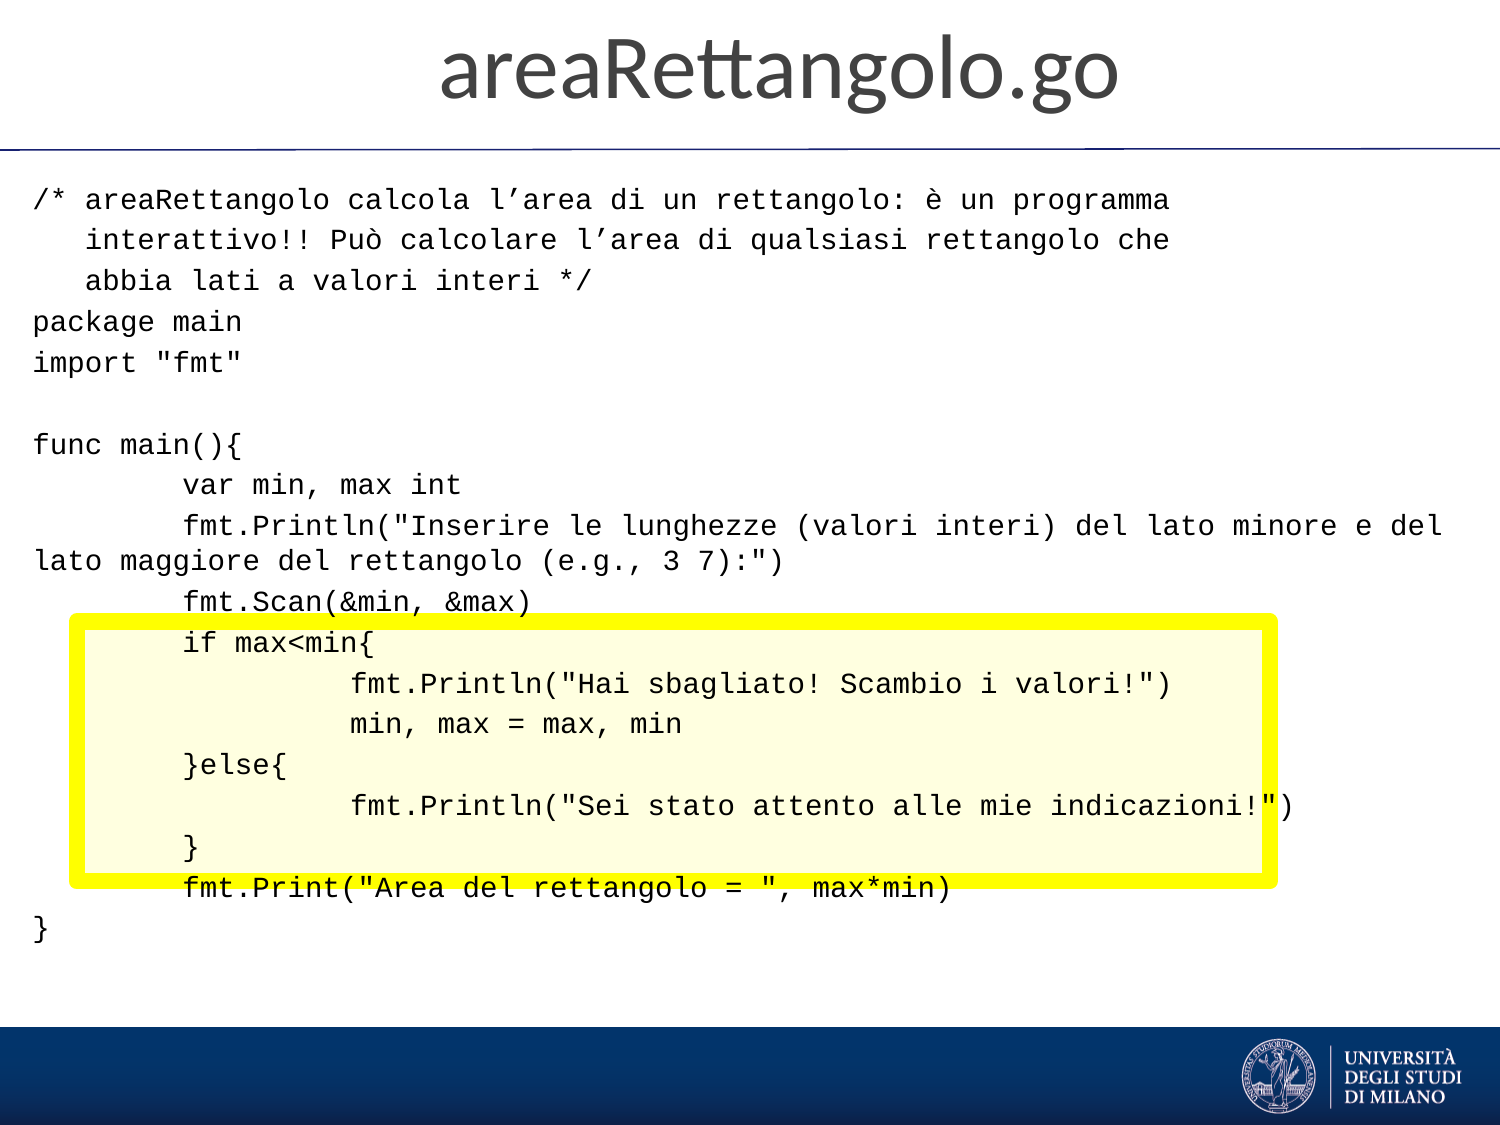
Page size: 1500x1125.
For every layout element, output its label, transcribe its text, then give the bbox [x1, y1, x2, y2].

list /* areaRettangolo calcola l’area di un rettangolo: è un programma interattivo!! Può calcolare l’area di qualsiasi rettangolo che abbia lati a valori interi */ package main import "fmt" func main(){ var min, max int fmt.Println("Inserire le lunghezze (valori interi) del lato minore e del lato maggiore del rettangolo (e.g., 3 7):") fmt.Scan(&min, &max) if max<min{ fmt.Println("Hai sbagliato! Scambio i valori!") min, max = max, min }else{ fmt.Println("Sei stato attento alle mie indicazioni!") } fmt.Print("Area del rettangolo = ", max*min) } [17, 172, 1500, 916]
text_box areaRettangolo.go [142, 0, 1418, 150]
picture [0, 1027, 1500, 1125]
